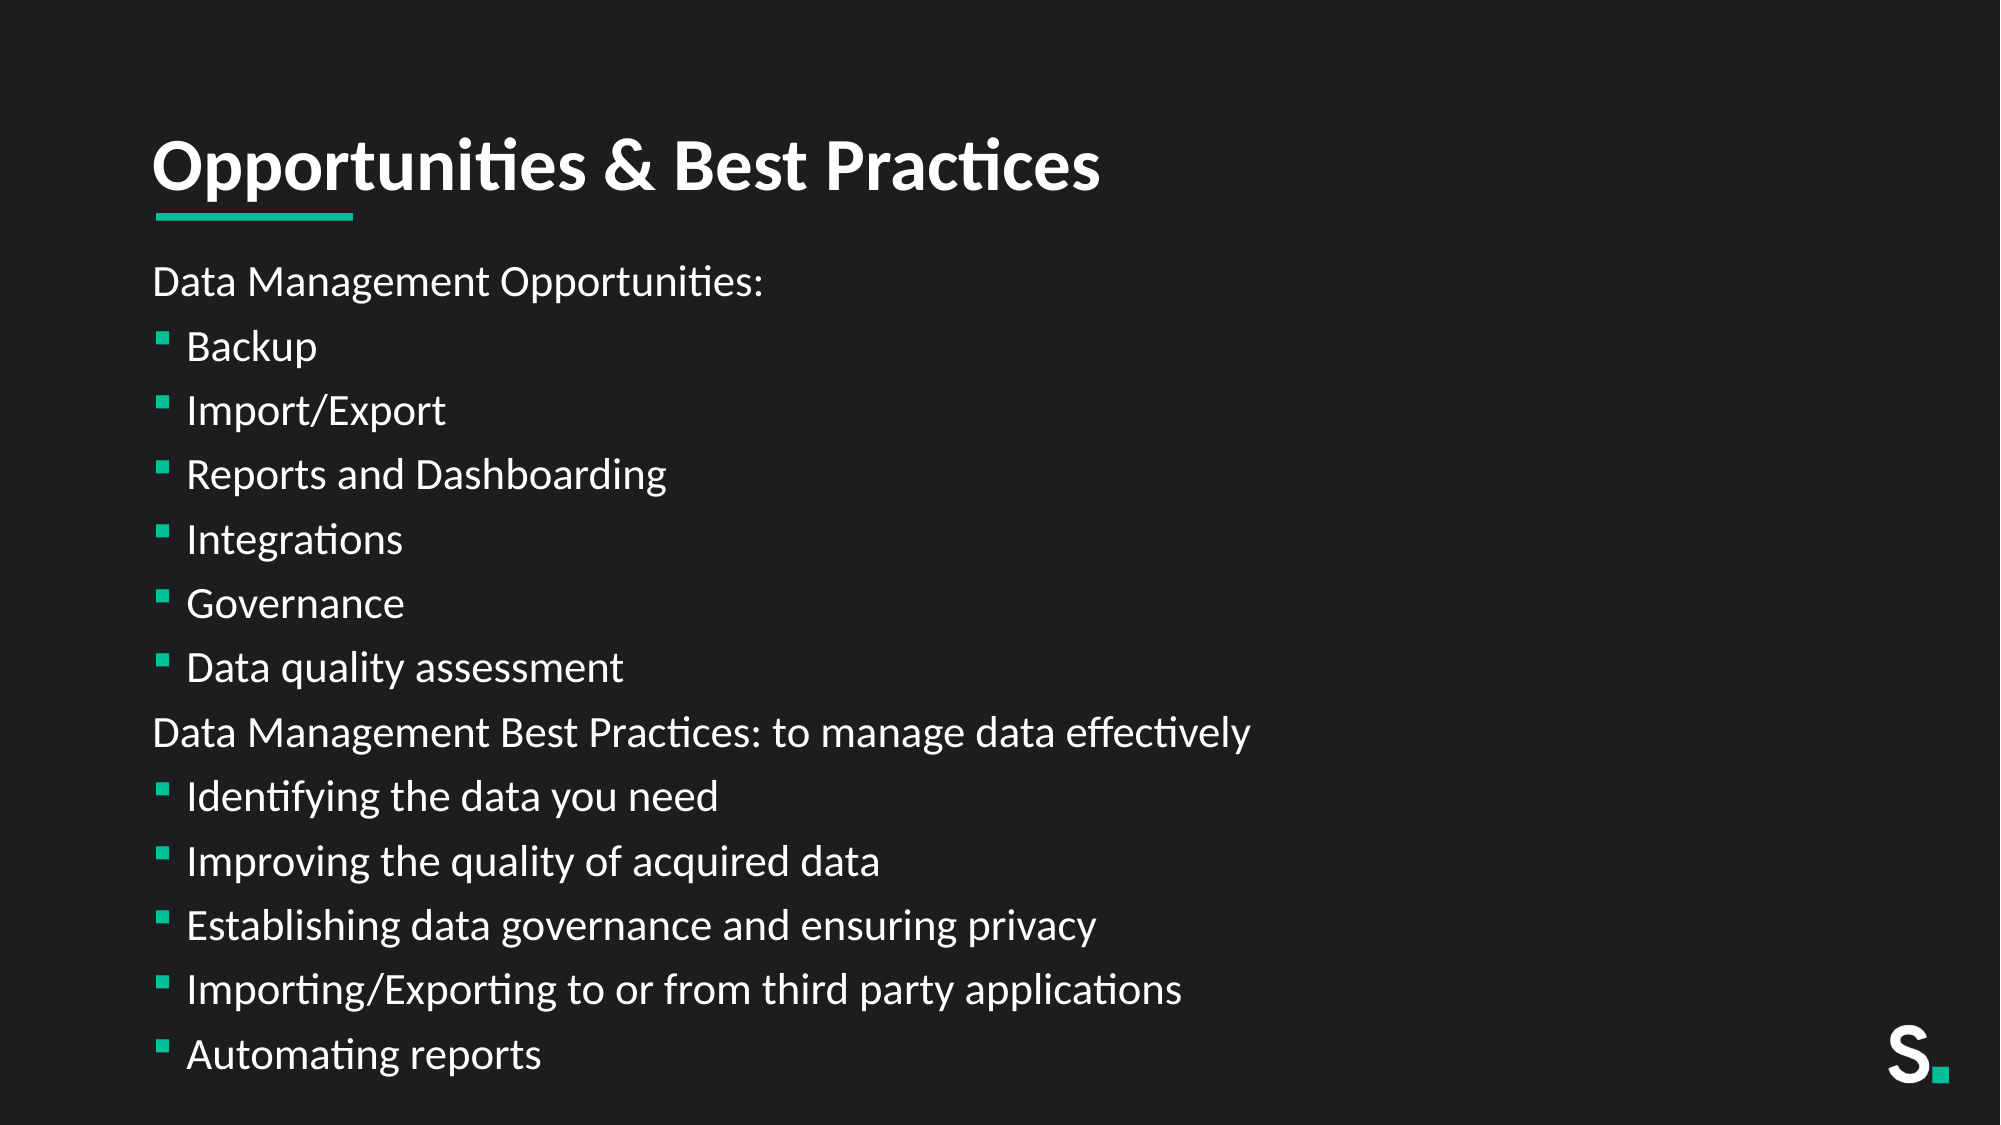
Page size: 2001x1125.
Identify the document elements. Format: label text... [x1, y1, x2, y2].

list Data Management Opportunities: Backup Import/Export Reports and Dashboarding Integrations Governance Data quality assessment Data Management Best Practices: to manage data effectively Identifying the data you need Improving the quality of acquired data Establishing data governance and ensuring privacy Importing/Exporting to or from third party applications Automating reports [137, 250, 1863, 1094]
title Opportunities & Best Practices [137, 104, 1863, 229]
picture [1862, 1001, 1969, 1108]
